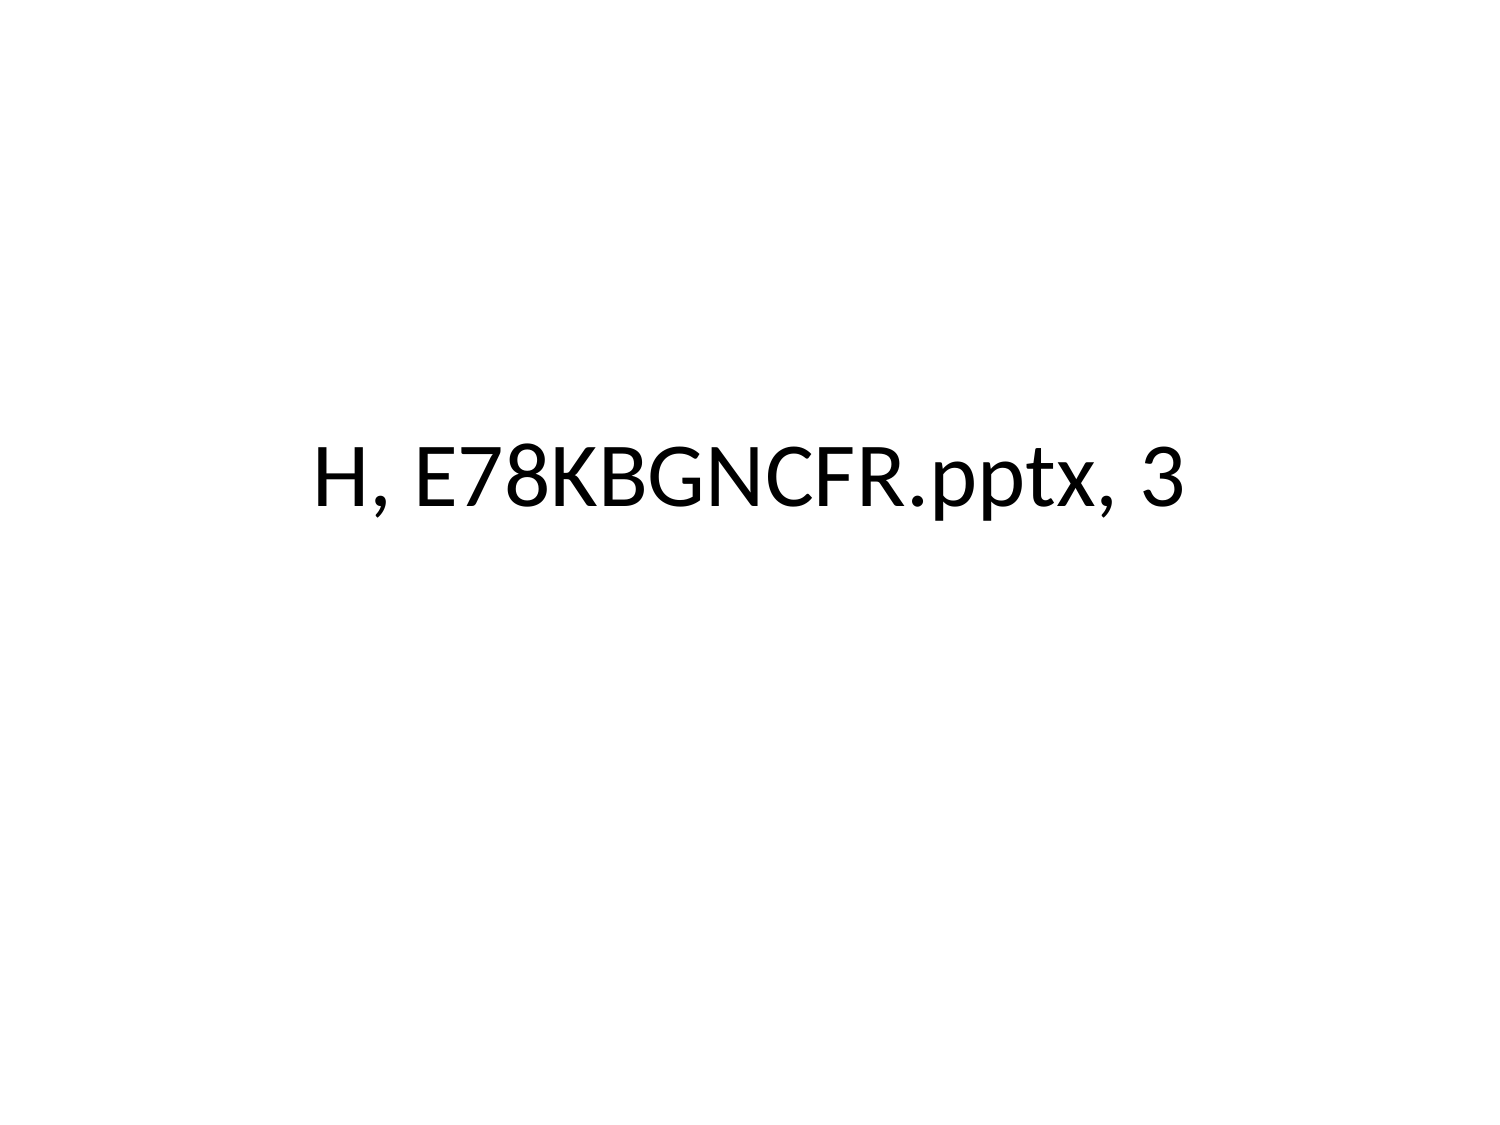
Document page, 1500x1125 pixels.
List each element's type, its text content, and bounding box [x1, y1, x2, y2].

title H, E78KBGNCFR.pptx, 3 [112, 349, 1388, 591]
